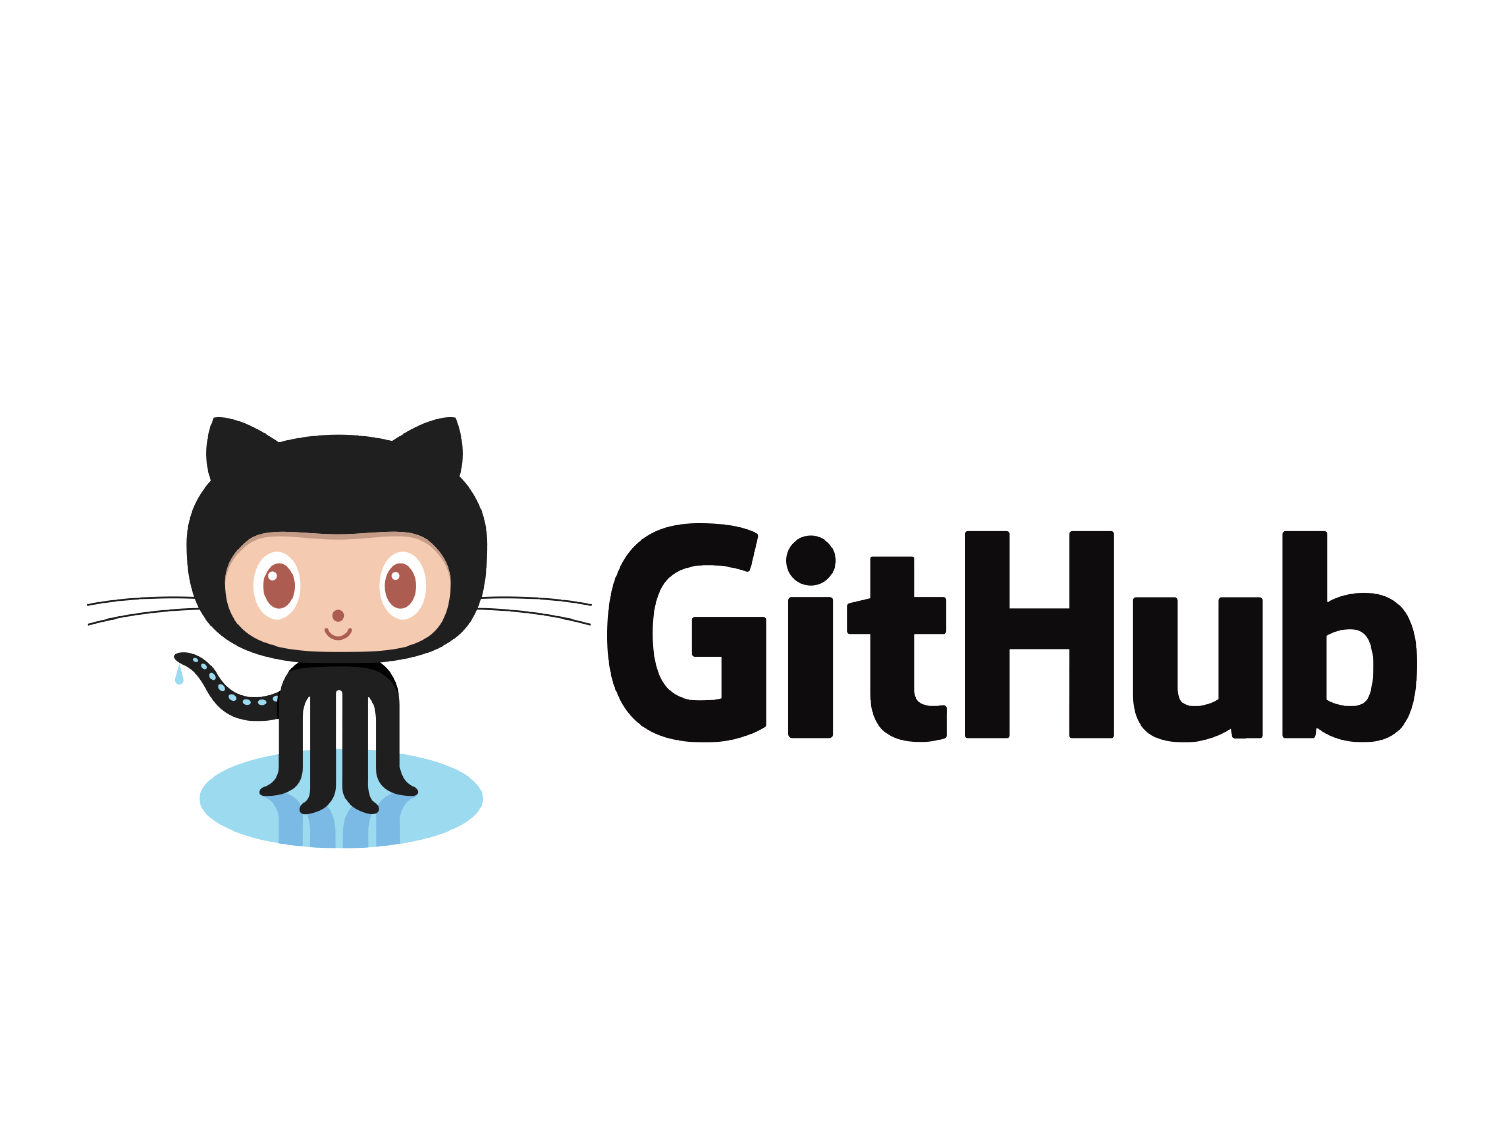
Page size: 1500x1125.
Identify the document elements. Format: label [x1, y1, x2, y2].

picture [74, 408, 1426, 857]
